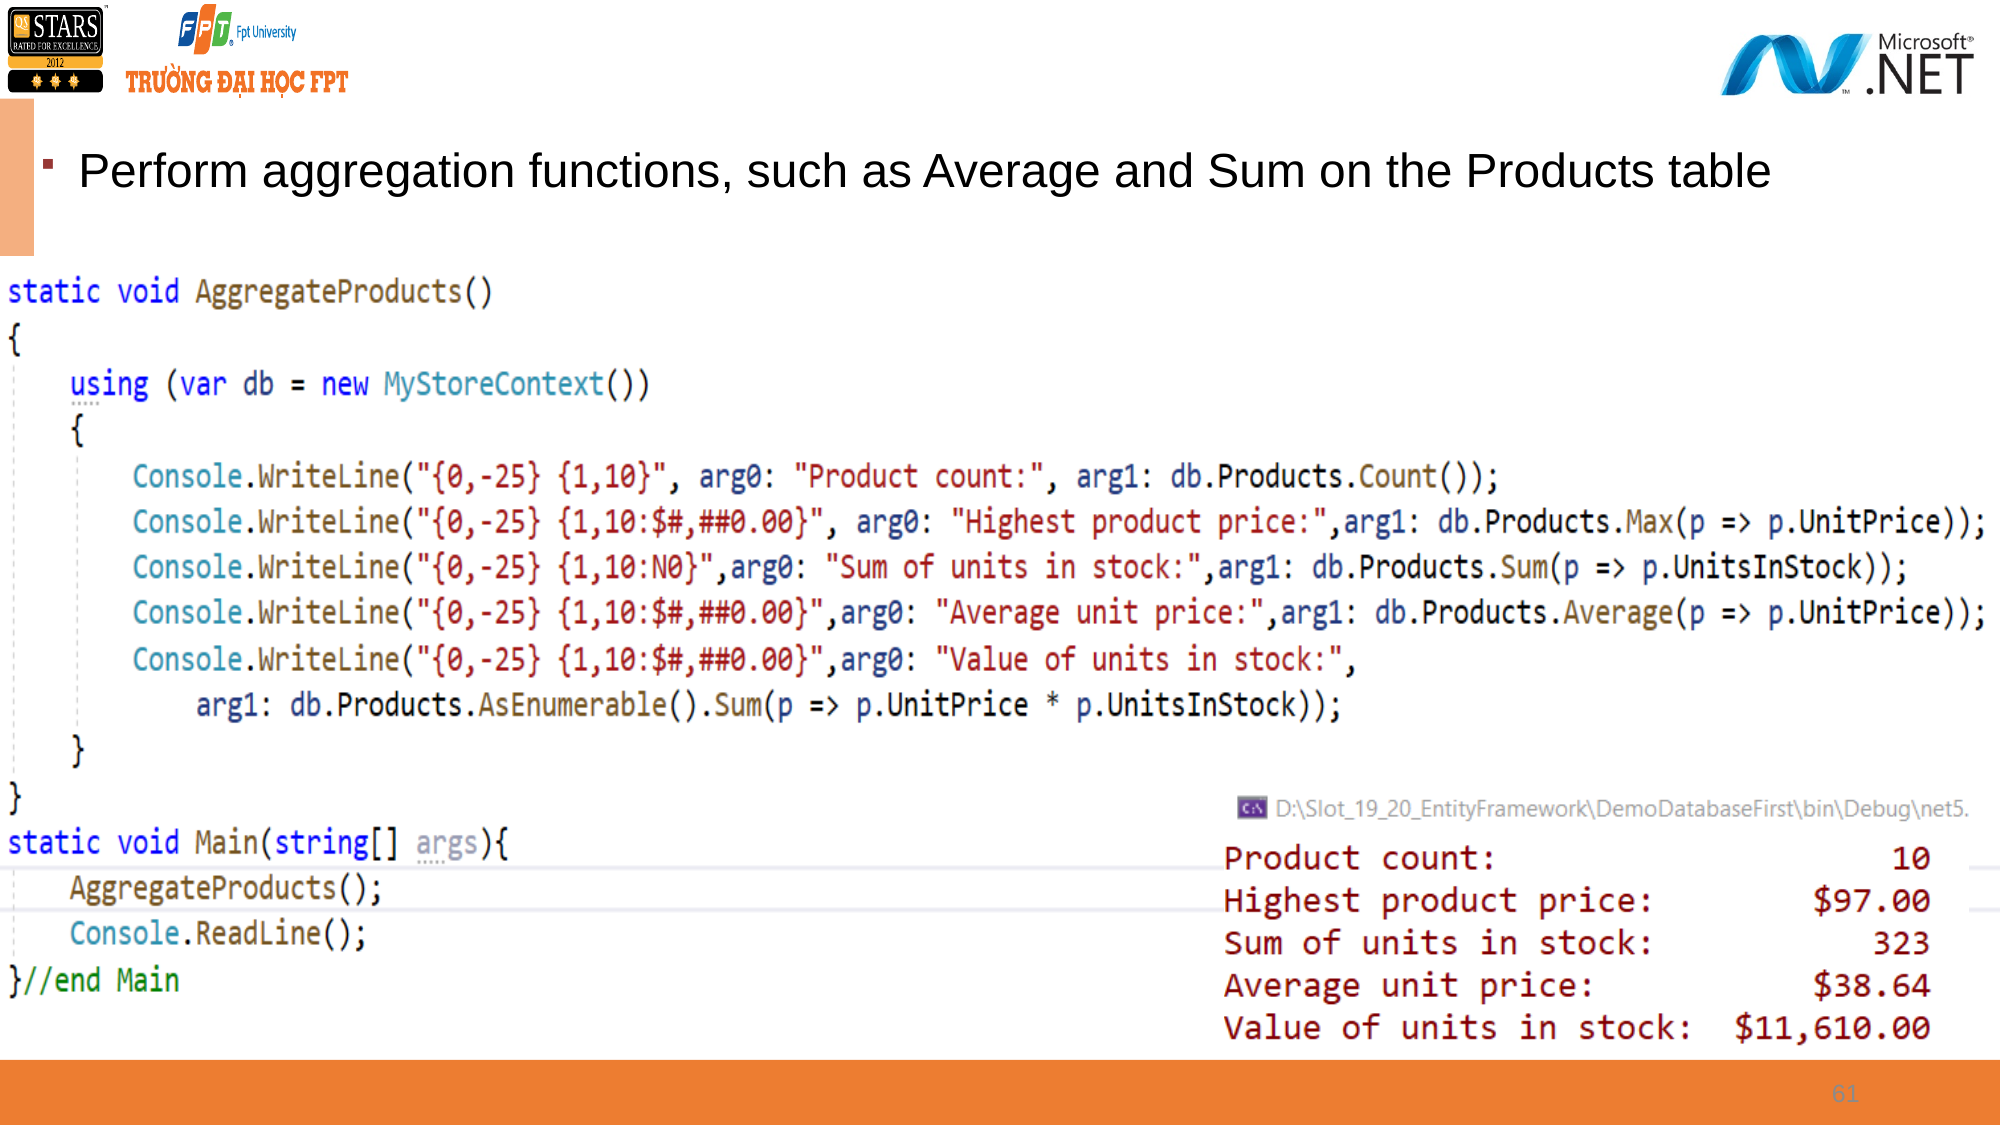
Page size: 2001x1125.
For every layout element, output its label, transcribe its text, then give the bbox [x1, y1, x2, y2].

text_box Perform aggregation functions, such as Average and Sum on the Products table [0, 132, 1830, 205]
picture [0, 256, 2000, 1057]
slide_number <number> [1424, 1063, 1875, 1123]
picture [1685, 0, 2001, 128]
